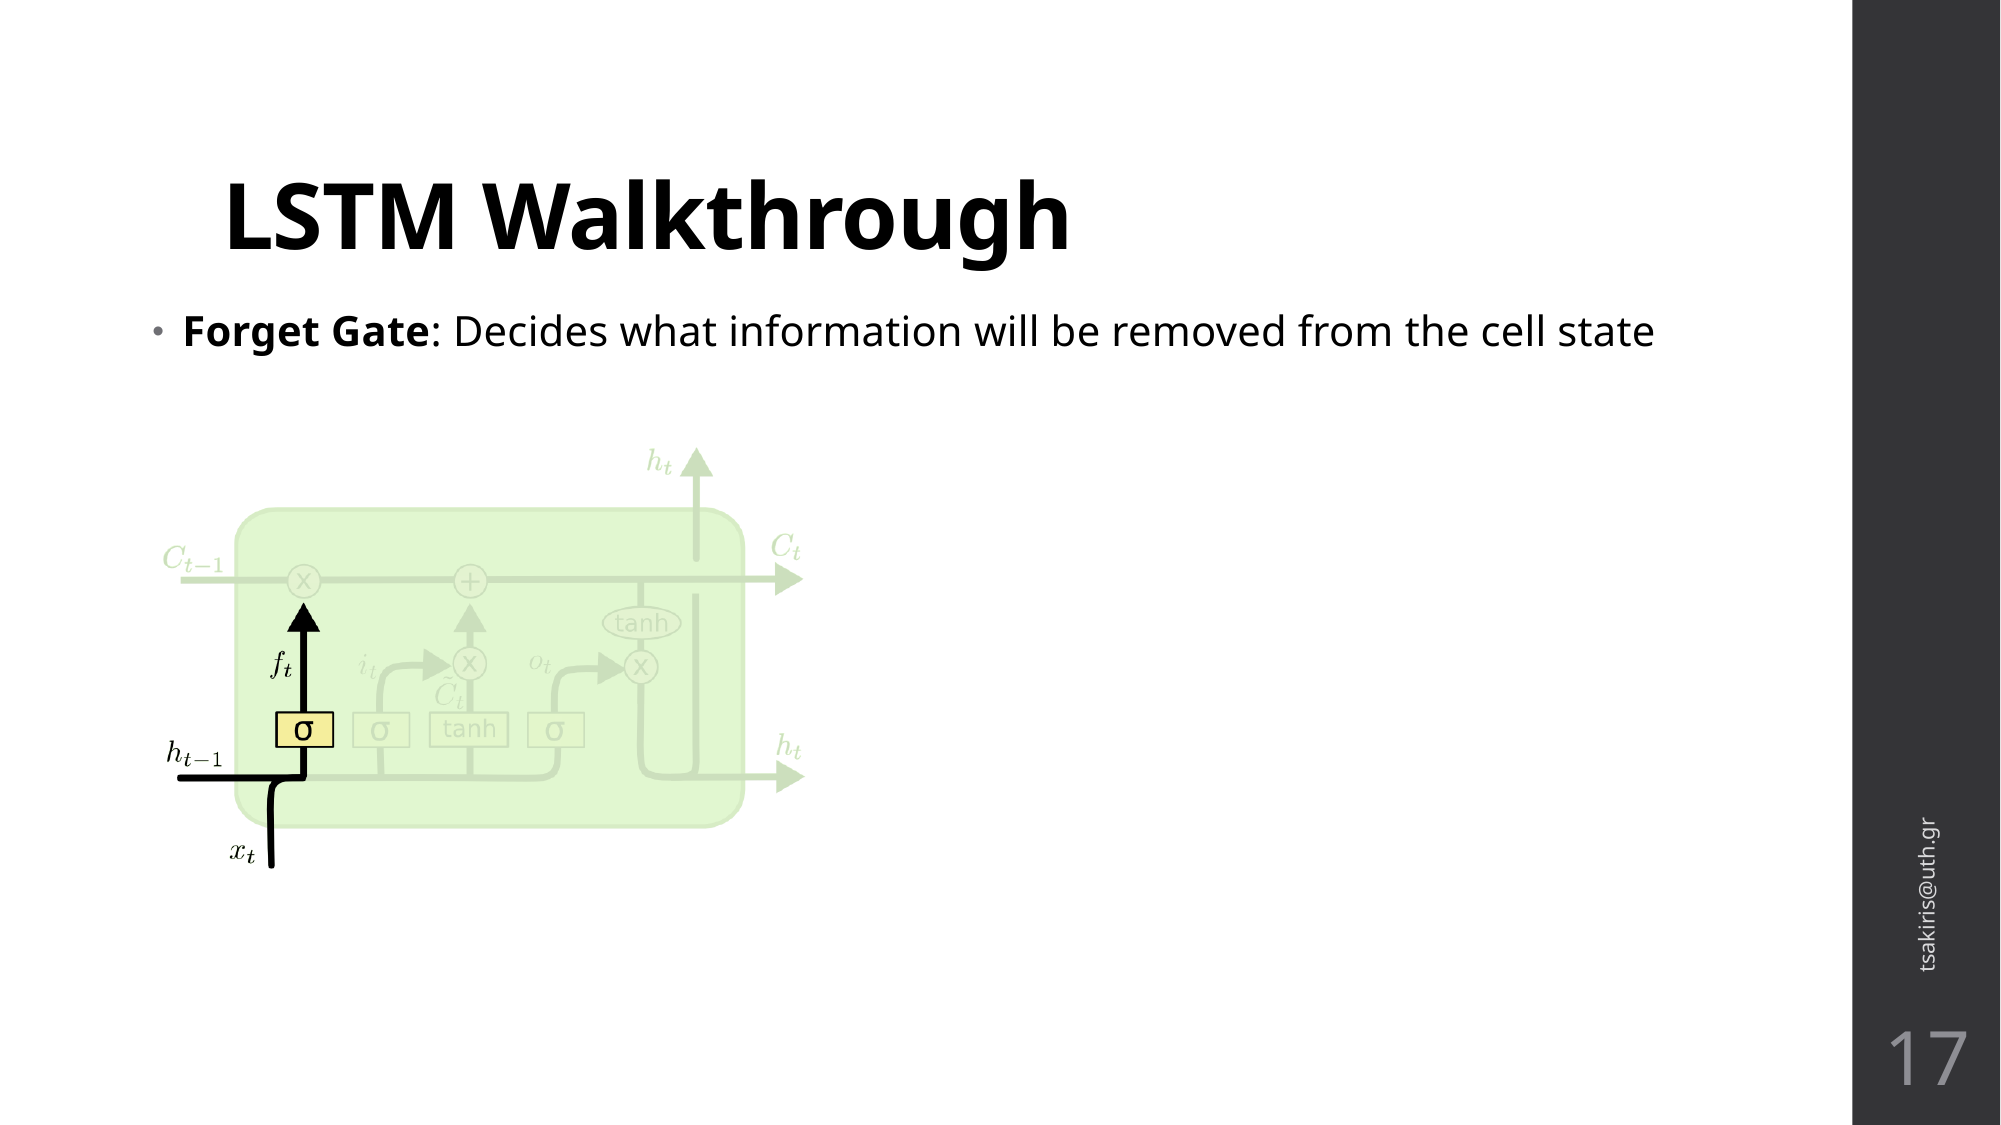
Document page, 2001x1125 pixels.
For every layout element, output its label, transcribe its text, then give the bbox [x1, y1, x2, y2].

footer tsakiris@uth.gr [1897, 400, 1958, 988]
picture [137, 427, 813, 889]
title LSTM Walkthrough [206, 60, 1797, 278]
slide_number 17 [1852, 1012, 2000, 1110]
